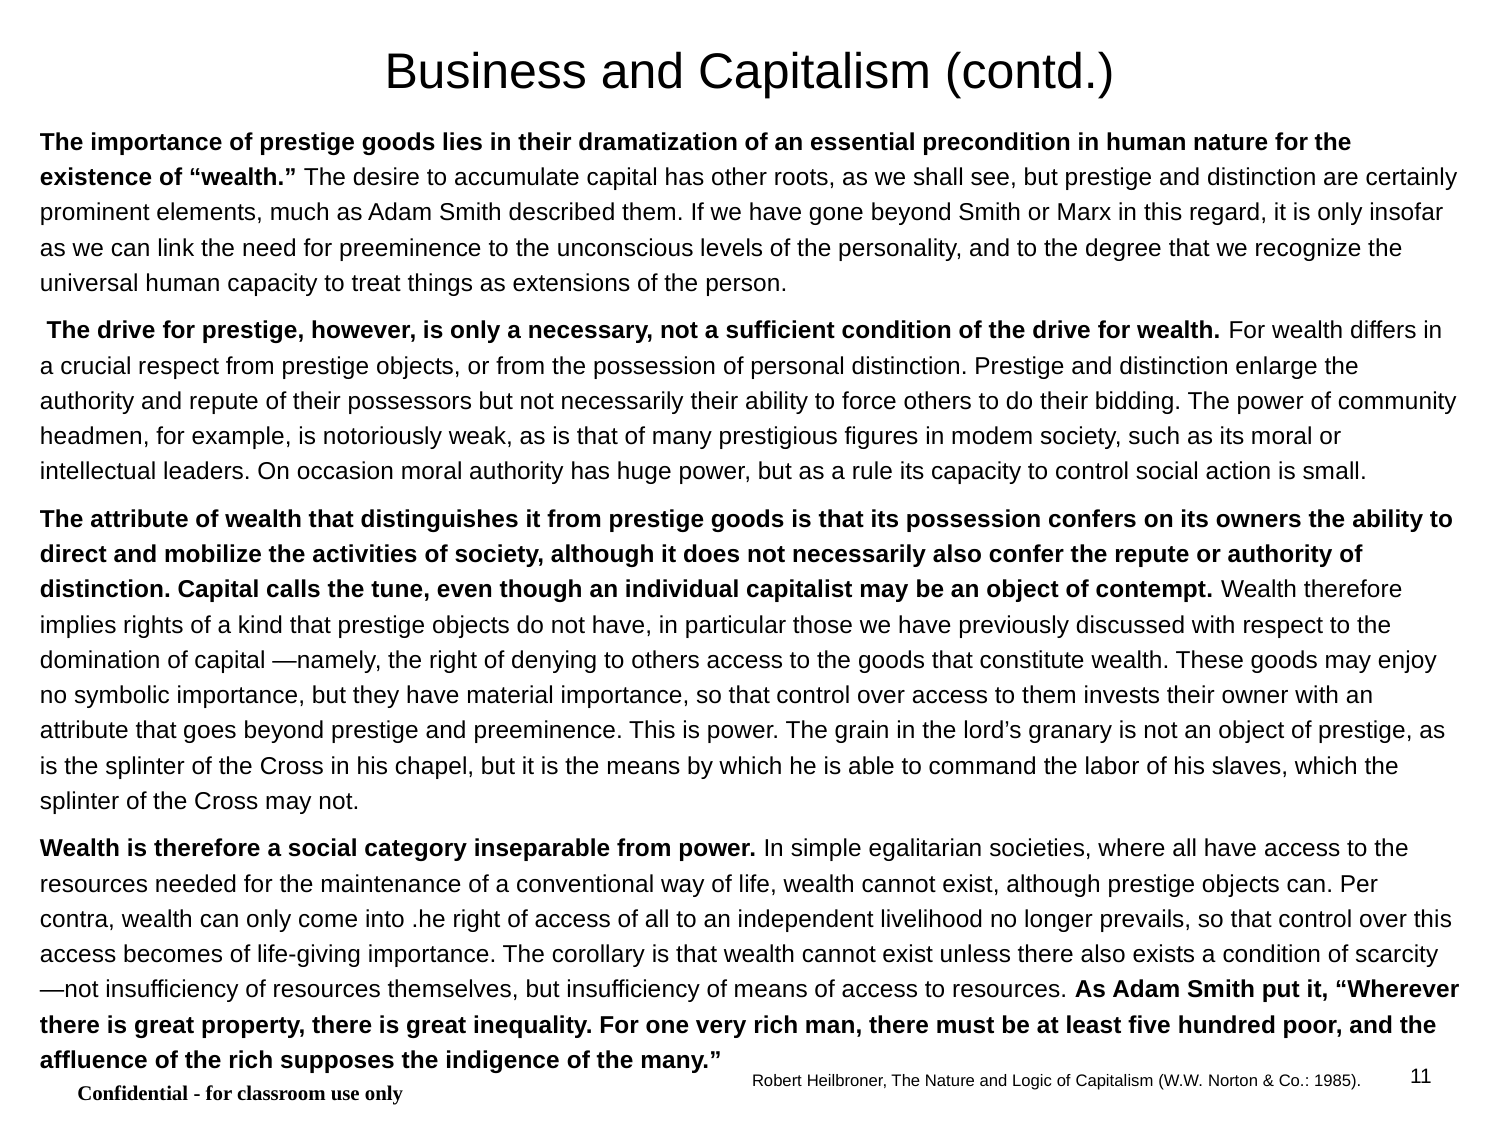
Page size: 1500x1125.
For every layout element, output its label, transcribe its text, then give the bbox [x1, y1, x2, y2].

list The importance of prestige goods lies in their dramatization of an essential precondition in human nature for the existence of “wealth.” The desire to accumulate capital has other roots, as we shall see, but prestige and distinction are certainly prominent elements, much as Adam Smith described them. If we have gone beyond Smith or Marx in this regard, it is only insofar as we can link the need for preeminence to the unconscious levels of the personality, and to the degree that we recognize the universal human capacity to treat things as extensions of the person. The drive for prestige, however, is only a necessary, not a sufficient condition of the drive for wealth. For wealth differs in a crucial respect from prestige objects, or from the possession of personal distinction. Prestige and distinction enlarge the authority and repute of their possessors but not necessarily their ability to force others to do their bidding. The power of community headmen, for example, is notoriously weak, as is that of many prestigious figures in modem society, such as its moral or intellectual leaders. On occasion moral authority has huge power, but as a rule its capacity to control social action is small. The attribute of wealth that distinguishes it from prestige goods is that its possession confers on its owners the ability to direct and mobilize the activities of society, although it does not necessarily also confer the repute or authority of distinction. Capital calls the tune, even though an individual capitalist may be an object of contempt. Wealth therefore implies rights of a kind that prestige objects do not have, in particular those we have previously discussed with respect to the domination of capital —namely, the right of denying to others access to the goods that constitute wealth. These goods may enjoy no symbolic importance, but they have material importance, so that control over access to them invests their owner with an attribute that goes beyond prestige and preeminence. This is power. The grain in the lord’s granary is not an object of prestige, as is the splinter of the Cross in his chapel, but it is the means by which he is able to command the labor of his slaves, which the splinter of the Cross may not. Wealth is therefore a social category inseparable from power. In simple egalitarian societies, where all have access to the resources needed for the maintenance of a conventional way of life, wealth cannot exist, although prestige objects can. Per contra, wealth can only come into .he right of access of all to an independent livelihood no longer prevails, so that control over this access becomes of life-giving importance. The corollary is that wealth cannot exist unless there also exists a condition of scarcity—not insufficiency of resources themselves, but insufficiency of means of access to resources. As Adam Smith put it, “Wherever there is great property, there is great inequality. For one very rich man, there must be at least five hundred poor, and the affluence of the rich supposes the indigence of the many.” [24, 112, 1476, 1088]
text_box Robert Heilbroner, The Nature and Logic of Capitalism (W.W. Norton & Co.: 1985). [737, 1062, 1400, 1098]
title Business and Capitalism (contd.) [37, 37, 1463, 101]
